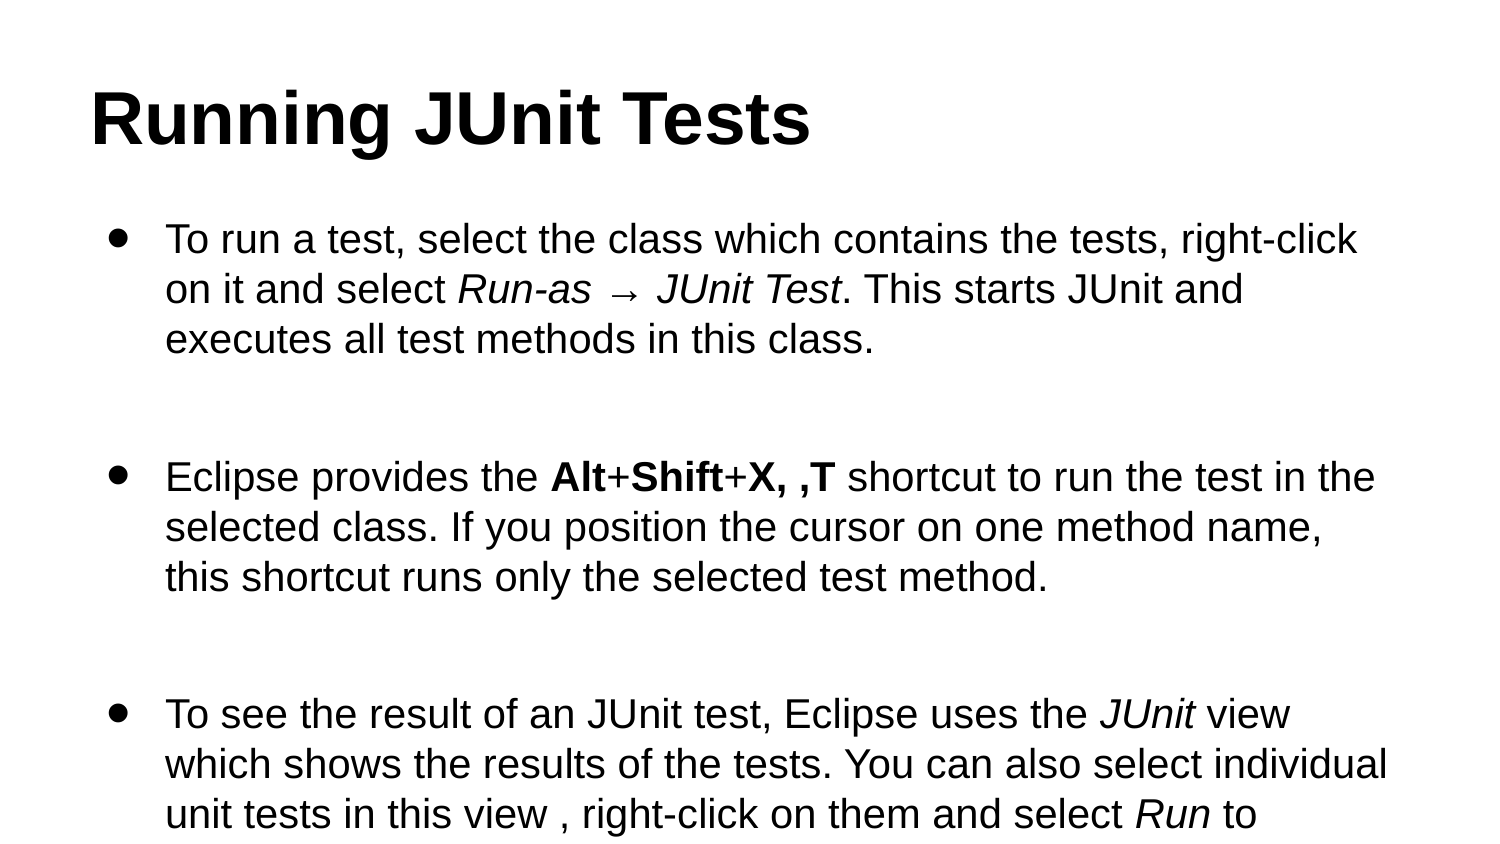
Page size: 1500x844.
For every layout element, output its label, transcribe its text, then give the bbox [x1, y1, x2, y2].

list To run a test, select the class which contains the tests, right-click on it and select Run-as → JUnit Test. This starts JUnit and executes all test methods in this class. Eclipse provides the Alt+Shift+X, ,T shortcut to run the test in the selected class. If you position the cursor on one method name, this shortcut runs only the selected test method. To see the result of an JUnit test, Eclipse uses the JUnit view which shows the results of the tests. You can also select individual unit tests in this view , right-click on them and select Run to execute them again. [75, 196, 1425, 808]
title Running JUnit Tests [75, 33, 1425, 175]
